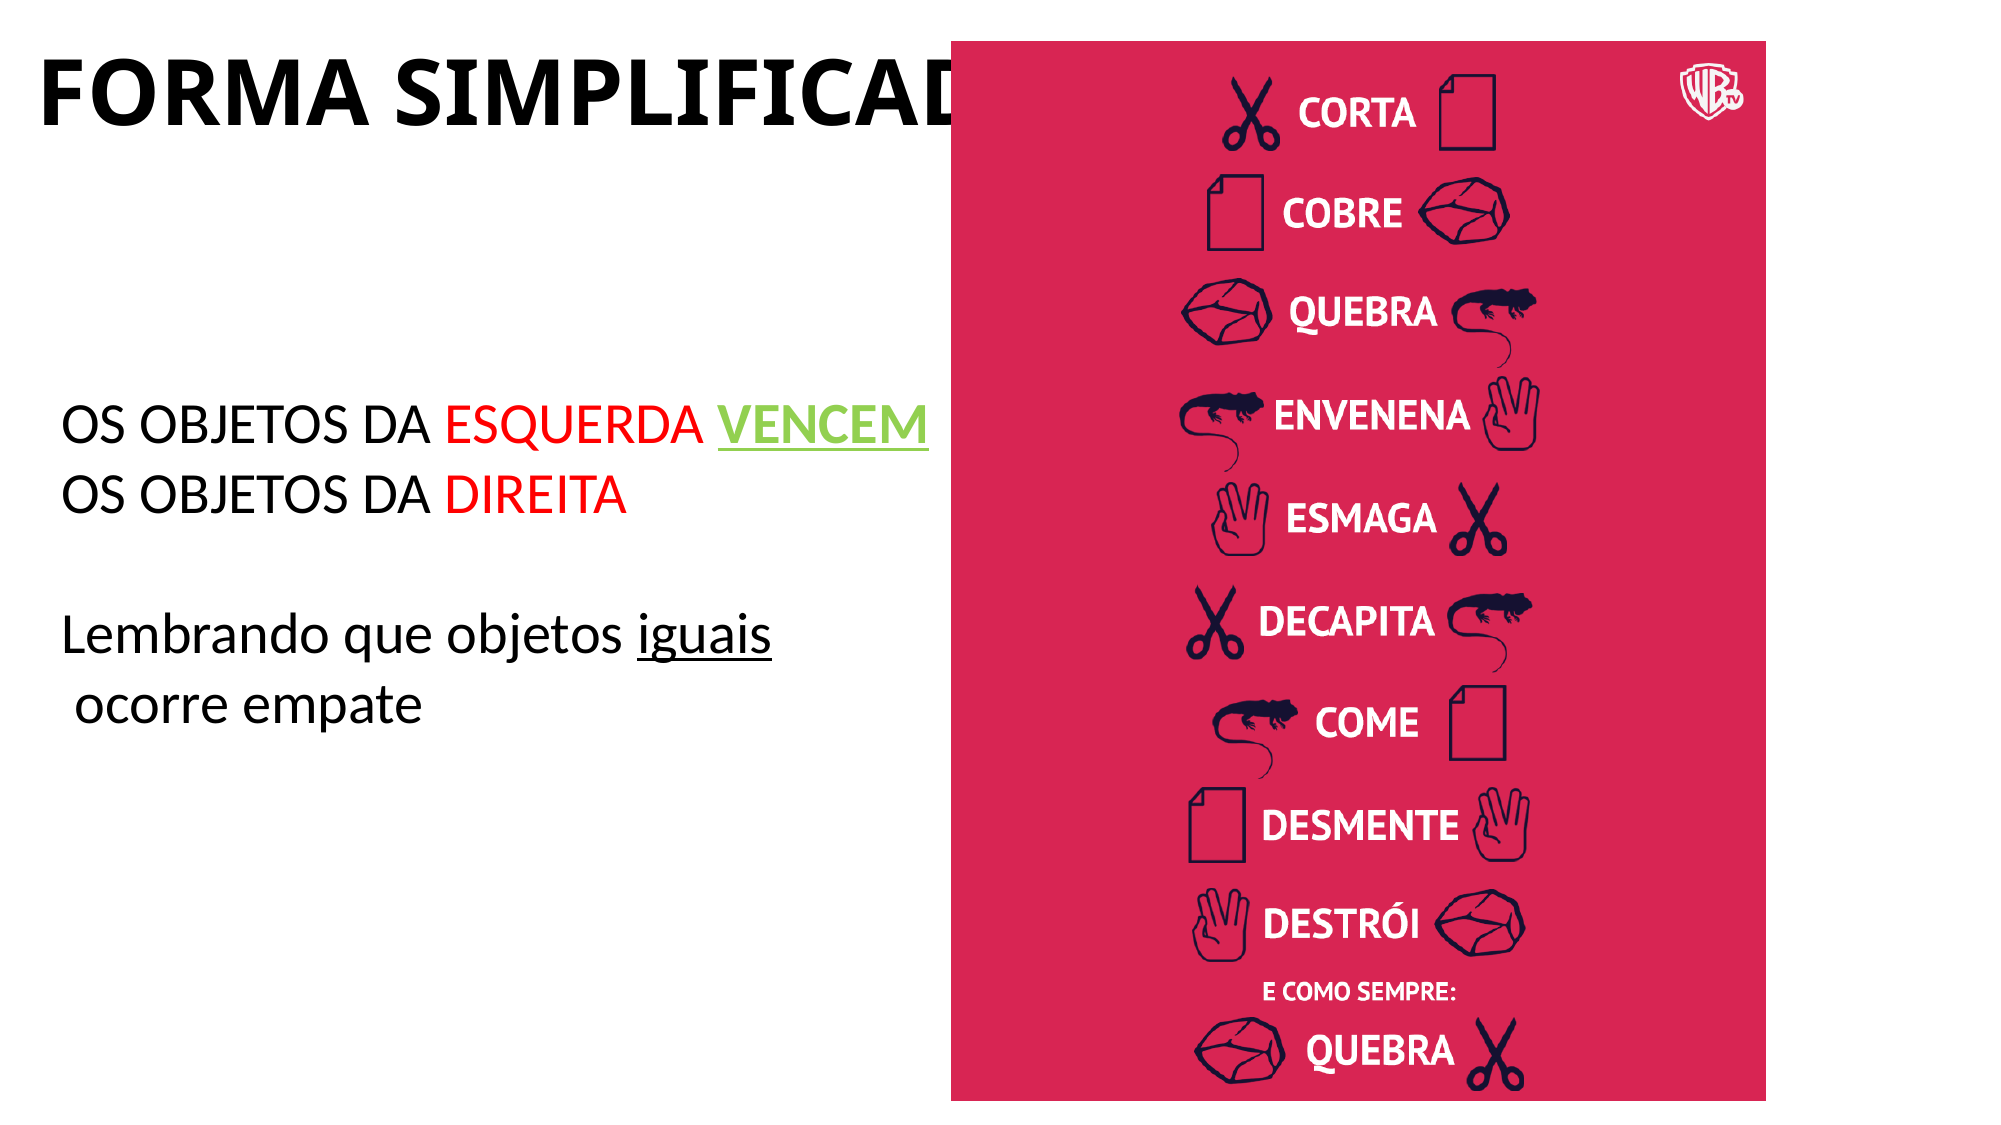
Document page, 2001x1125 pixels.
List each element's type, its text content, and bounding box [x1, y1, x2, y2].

picture [951, 41, 1766, 1101]
text_box OS OBJETOS DA ESQUERDA VENCEM OS OBJETOS DA DIREITA Lembrando que objetos iguais ocorre empate [46, 378, 951, 743]
title FORMA SIMPLIFICADA [21, 24, 1747, 168]
